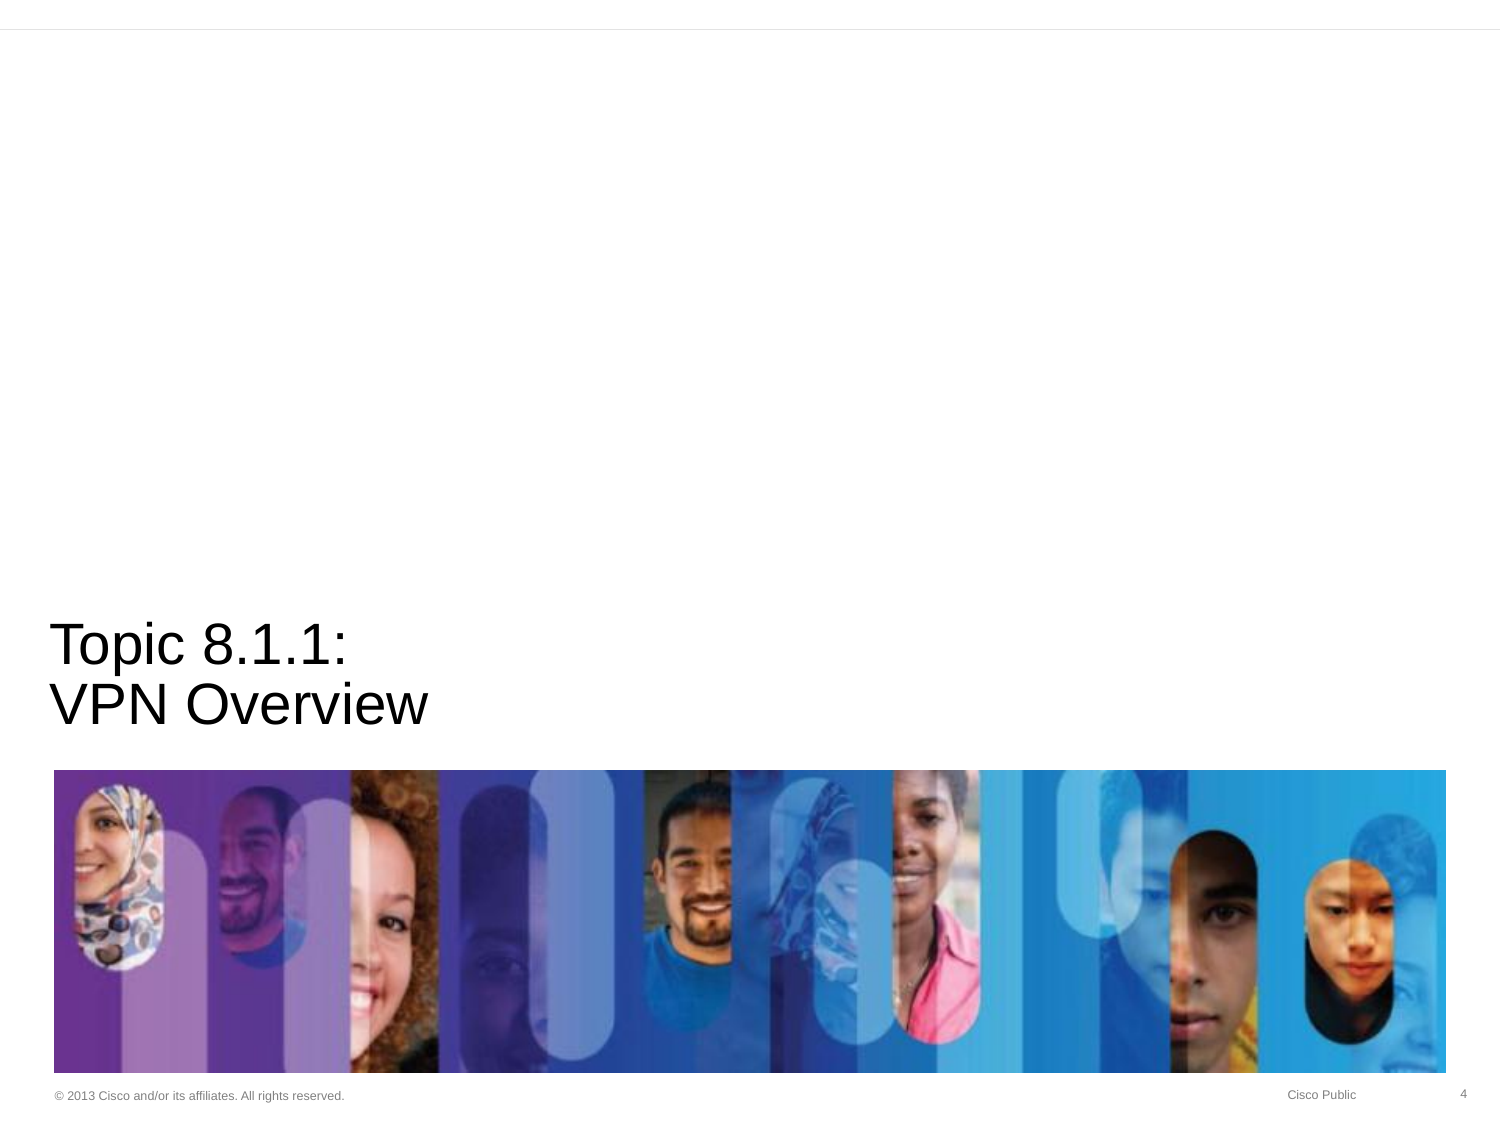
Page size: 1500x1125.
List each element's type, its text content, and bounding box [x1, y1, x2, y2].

picture [54, 770, 1446, 1073]
title Topic 8.1.1: VPN Overview [36, 65, 1439, 744]
